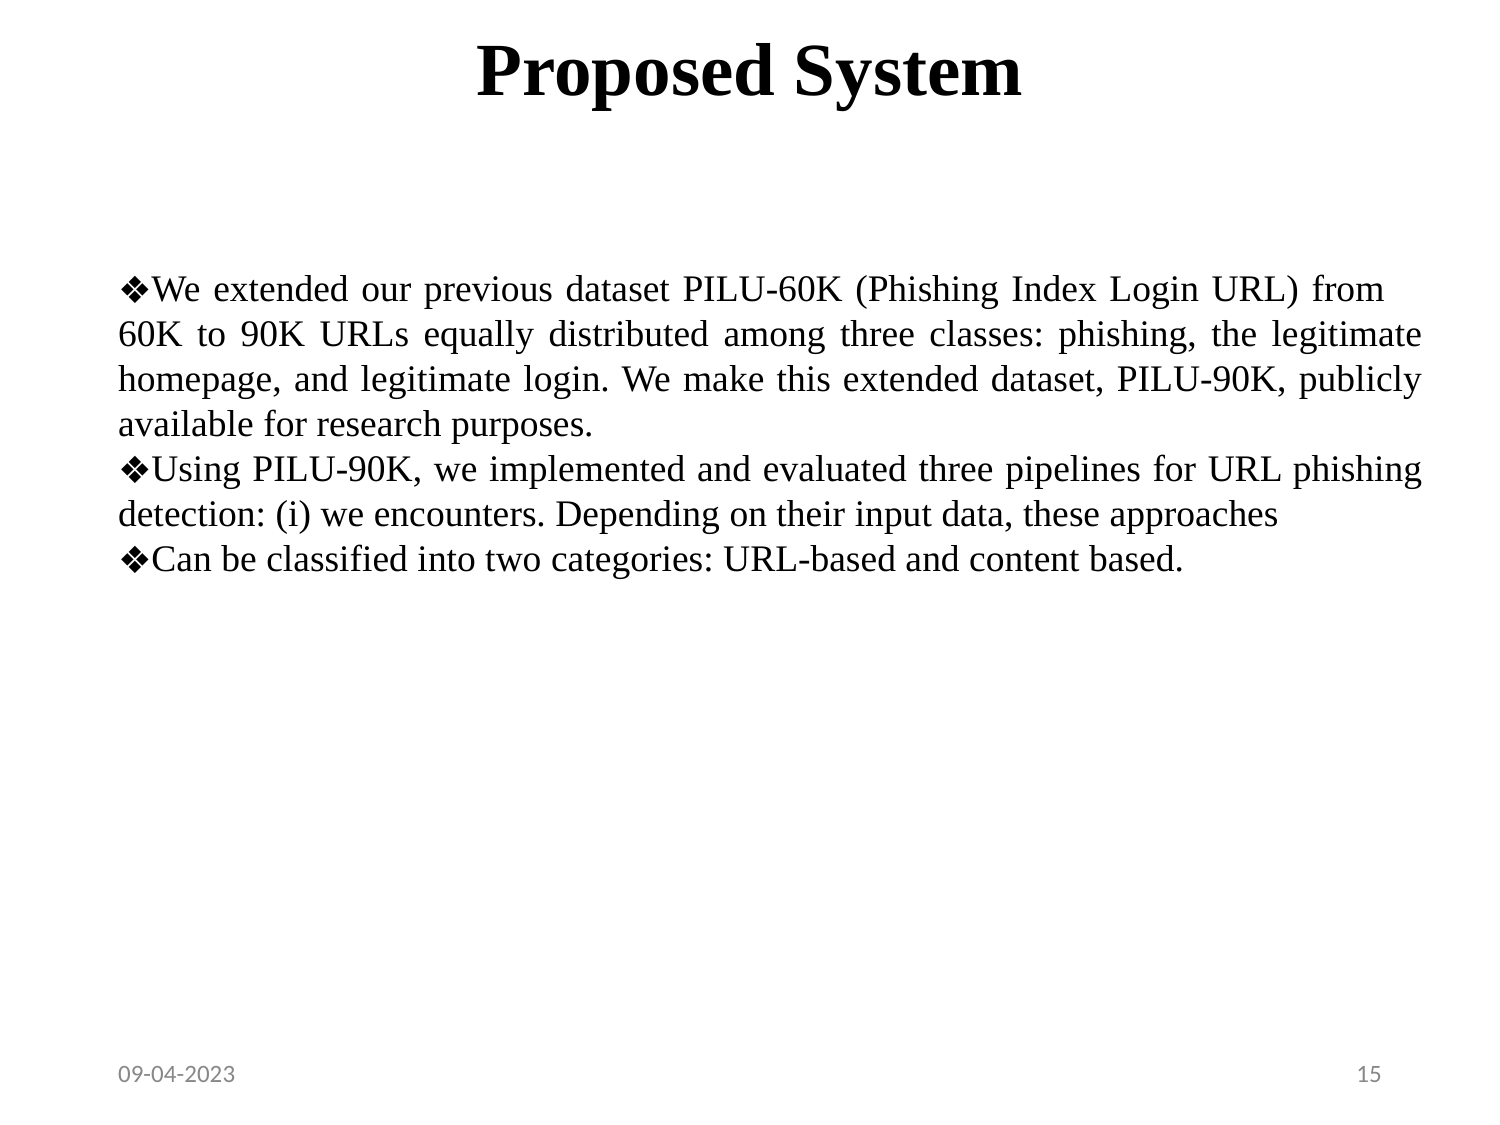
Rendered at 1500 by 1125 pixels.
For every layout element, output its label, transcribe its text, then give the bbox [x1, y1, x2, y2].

slide_number 15 [1059, 1042, 1397, 1103]
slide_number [103, 1042, 441, 1103]
title Proposed System [103, 27, 1397, 115]
text_box We extended our previous dataset PILU-60K (Phishing Index Login URL) from 60K to 90K URLs equally distributed among three classes: phishing, the legitimate homepage, and legitimate login. We make this extended dataset, PILU-90K, publicly available for research purposes. Using PILU-90K, we implemented and evaluated three pipelines for URL phishing detection: (i) we encounters. Depending on their input data, these approaches Can be classified into two categories: URL-based and content based. [103, 256, 1439, 587]
